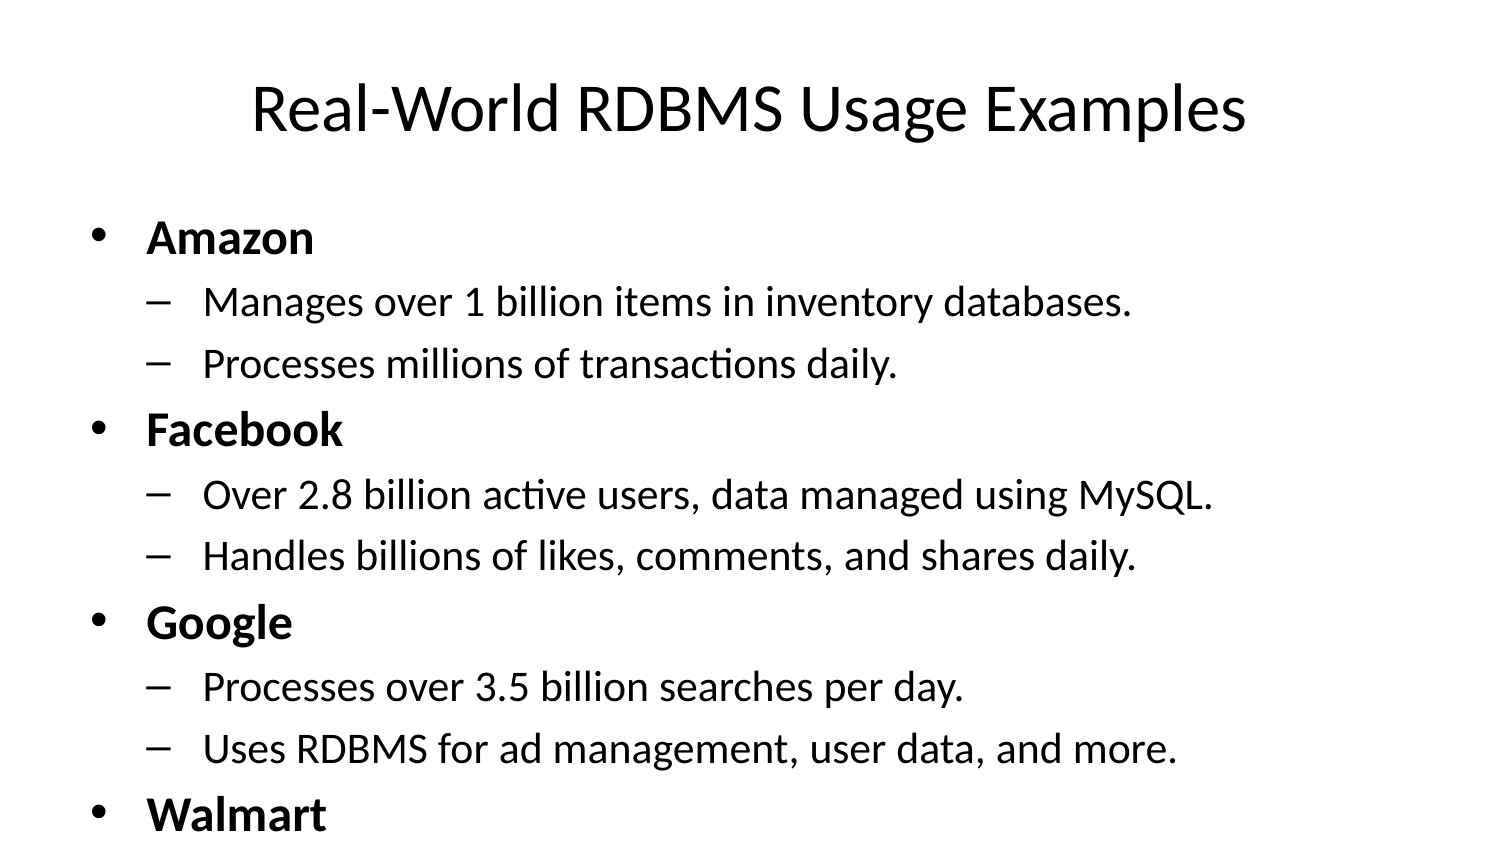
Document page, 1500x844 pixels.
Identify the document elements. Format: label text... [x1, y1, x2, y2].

title Real-World RDBMS Usage Examples [75, 33, 1425, 175]
list Amazon Manages over 1 billion items in inventory databases. Processes millions of transactions daily. Facebook Over 2.8 billion active users, data managed using MySQL. Handles billions of likes, comments, and shares daily. Google Processes over 3.5 billion searches per day. Uses RDBMS for ad management, user data, and more. Walmart Manages over 200 million customer transactions per week. Uses RDBMS for inventory, sales, and customer data. Bank of America Handles millions of financial transactions daily. Uses RDBMS for secure and efficient data management. [75, 196, 1425, 754]
